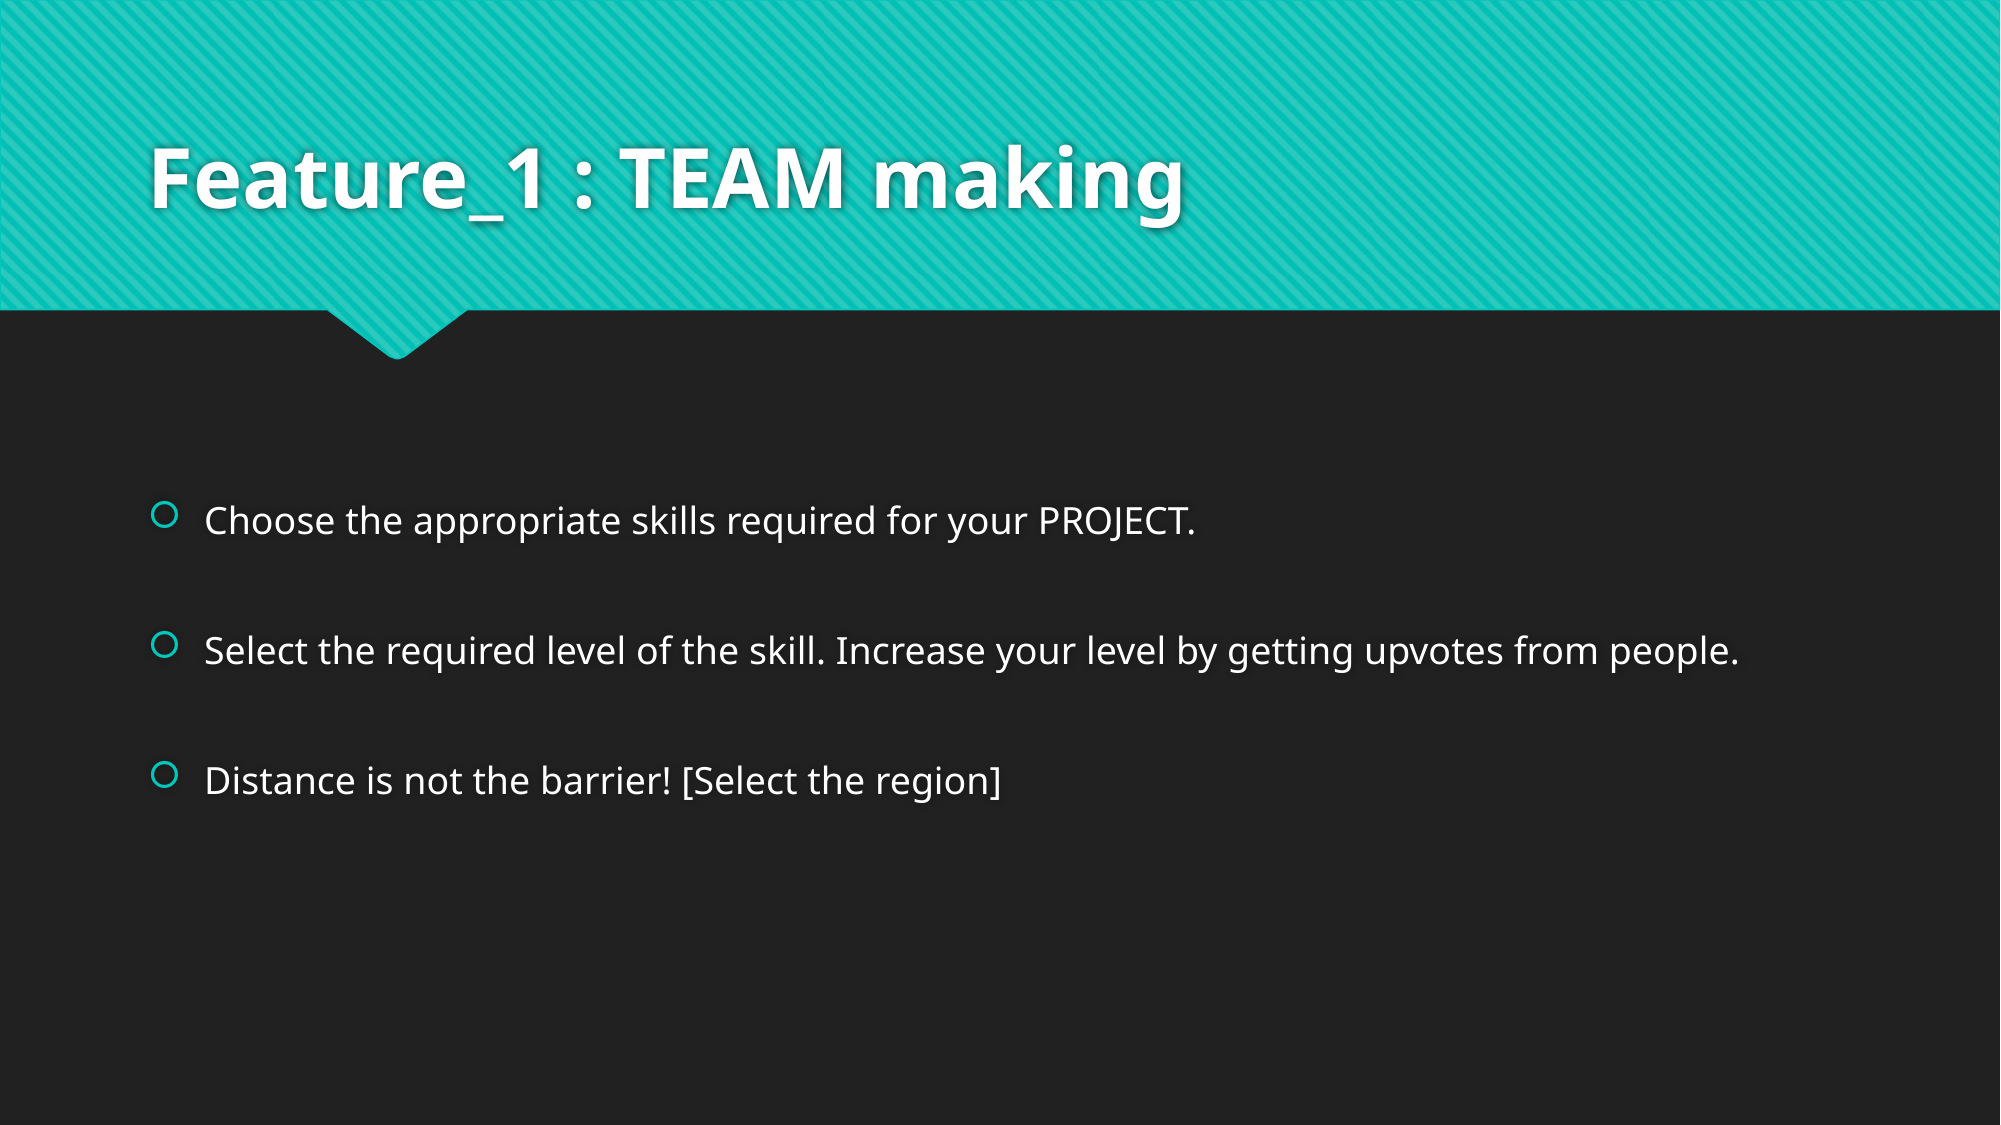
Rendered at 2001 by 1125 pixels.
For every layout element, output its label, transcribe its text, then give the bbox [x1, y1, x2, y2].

list Choose the appropriate skills required for your PROJECT. Select the required level of the skill. Increase your level by getting upvotes from people. Distance is not the barrier! [Select the region] [132, 481, 1865, 1078]
title Feature_1 : TEAM making [132, 73, 1868, 233]
